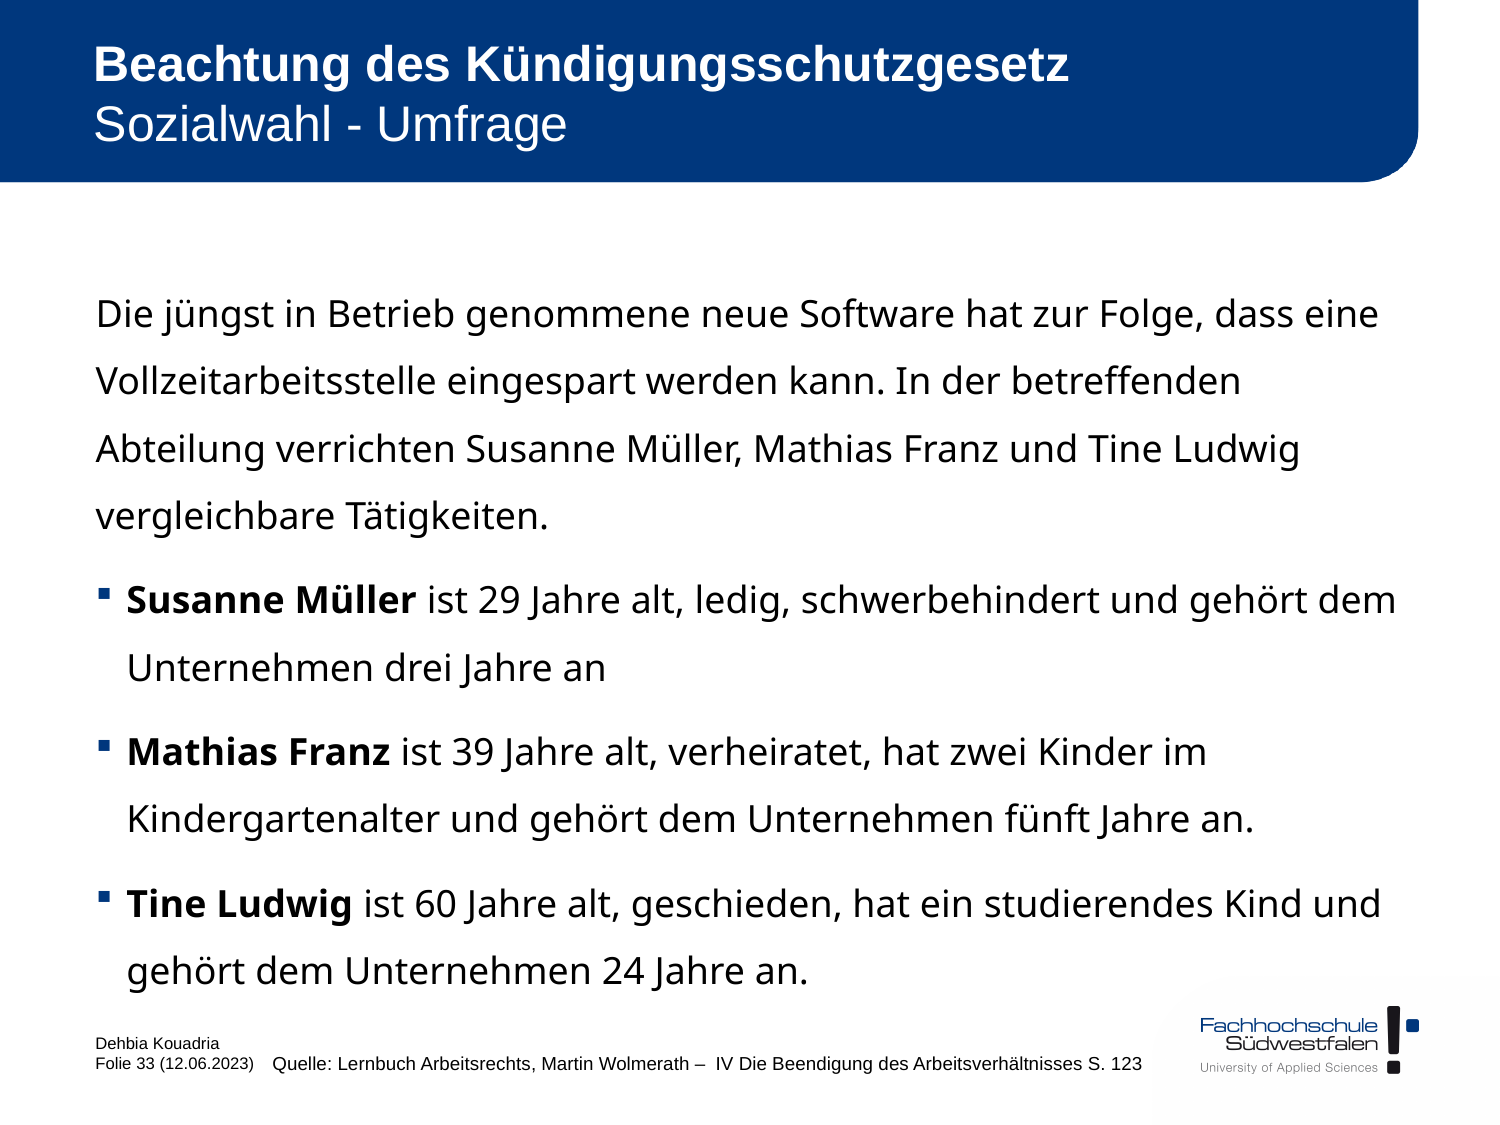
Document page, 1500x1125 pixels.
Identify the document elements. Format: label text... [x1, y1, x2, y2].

list Die jüngst in Betrieb genommene neue Software hat zur Folge, dass eine Vollzeitarbeitsstelle eingespart werden kann. In der betreffenden Abteilung verrichten Susanne Müller, Mathias Franz und Tine Ludwig vergleichbare Tätigkeiten. Susanne Müller ist 29 Jahre alt, ledig, schwerbehindert und gehört dem Unternehmen drei Jahre an Mathias Franz ist 39 Jahre alt, verheiratet, hat zwei Kinder im Kindergartenalter und gehört dem Unternehmen fünft Jahre an. Tine Ludwig ist 60 Jahre alt, geschieden, hat ein studierendes Kind und gehört dem Unternehmen 24 Jahre an. [95, 267, 1419, 990]
picture [0, 0, 1419, 183]
text_box Quelle: Lernbuch Arbeitsrechts, Martin Wolmerath – IV Die Beendigung des Arbeitsverhältnisses S. 123 [257, 1043, 1209, 1125]
title Beachtung des Kündigungsschutzgesetz Sozialwahl - Umfrage [94, 31, 1419, 153]
picture [1152, 976, 1500, 1125]
